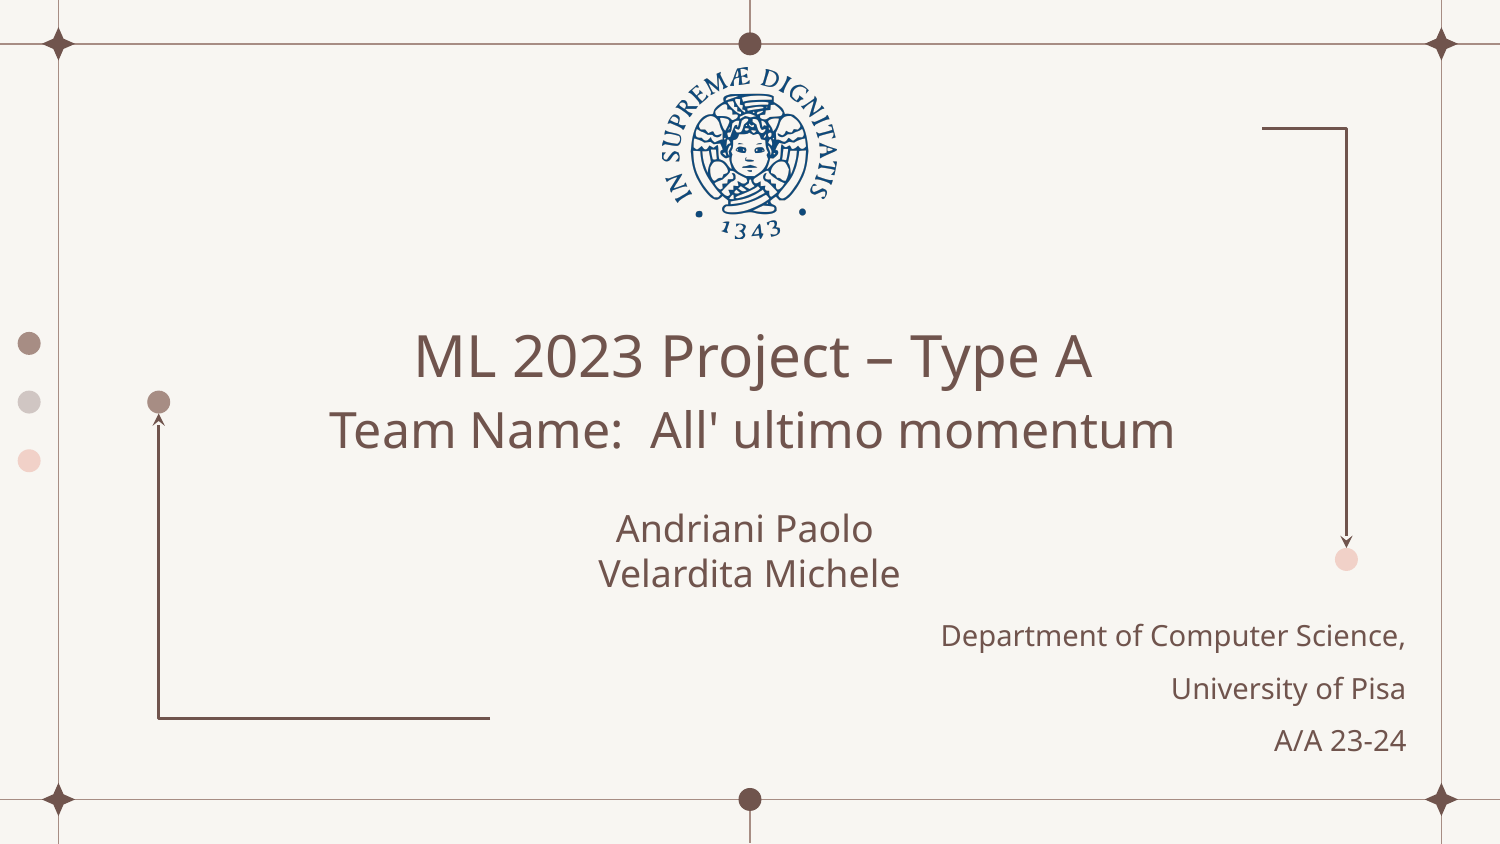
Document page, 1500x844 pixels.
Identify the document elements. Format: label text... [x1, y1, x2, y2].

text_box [158, 413, 491, 720]
text_box [147, 390, 171, 414]
text_box [1334, 549, 1358, 571]
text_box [1261, 128, 1347, 549]
picture [662, 67, 837, 239]
title ML 2023 Project – Type A Team Name: All' ultimo momentum [202, 272, 1256, 474]
text_box Andriani Paolo Velardita Michele [514, 452, 985, 638]
subtitle Department of Computer Science, University of Pisa A/A 23-24 [750, 585, 1422, 744]
